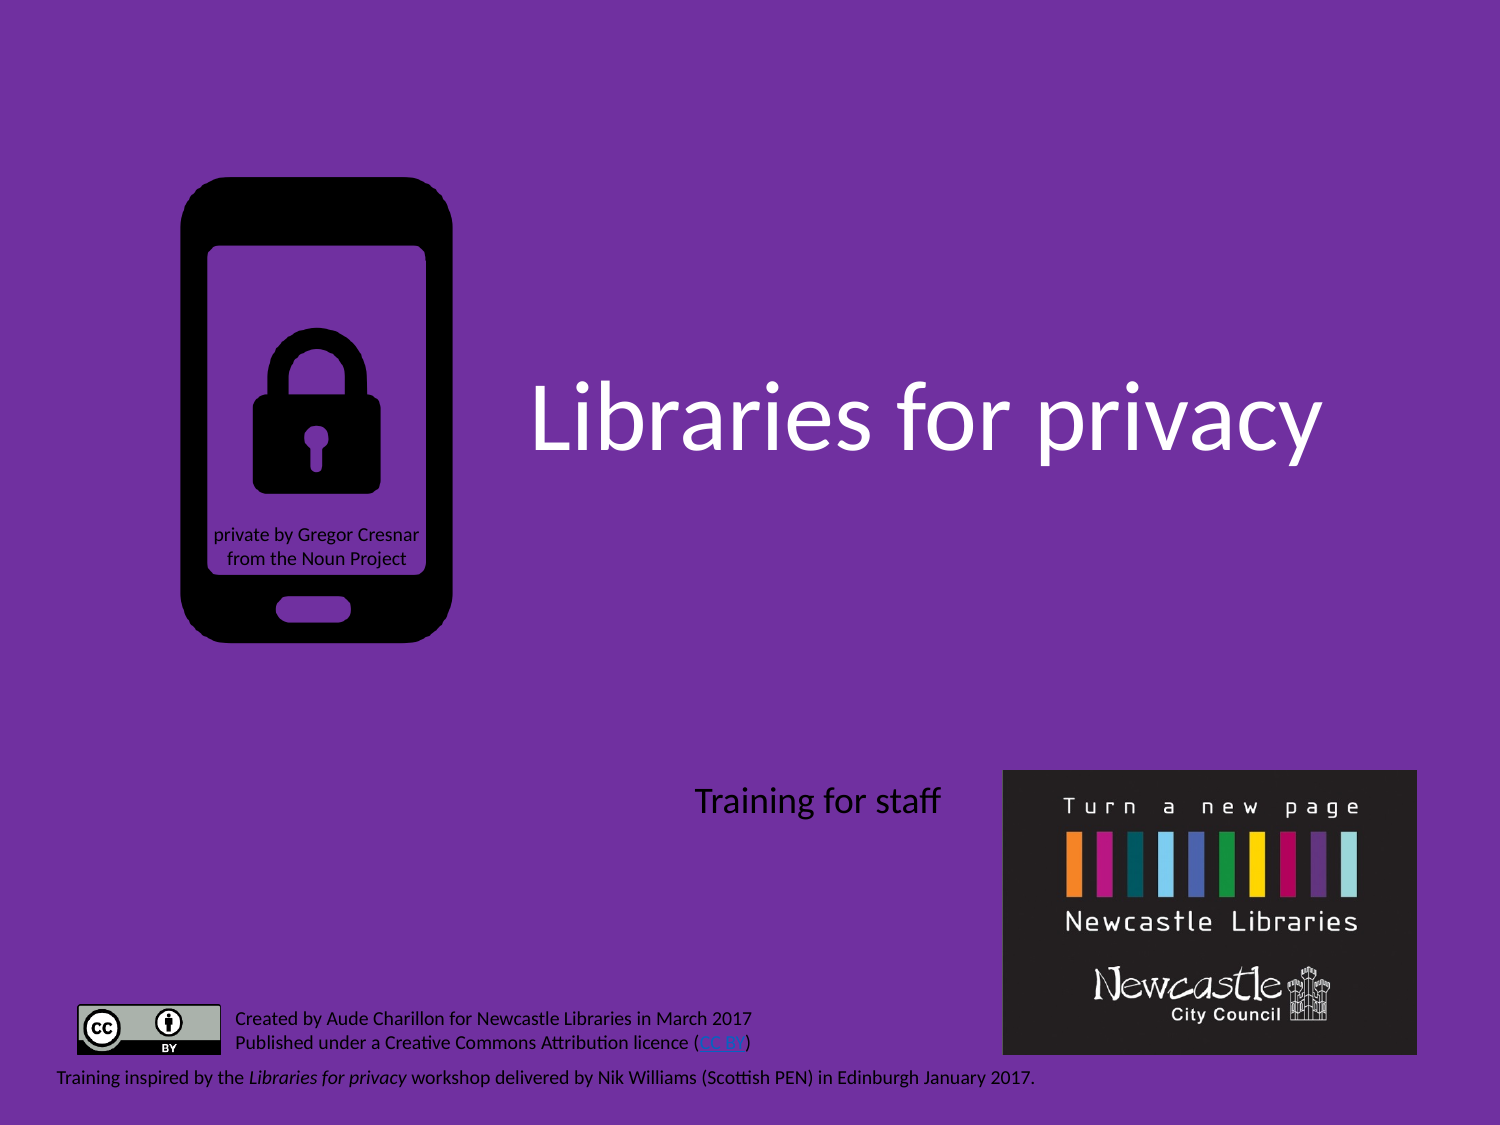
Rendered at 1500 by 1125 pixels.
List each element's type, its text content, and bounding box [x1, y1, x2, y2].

text_box Training for staff [679, 768, 974, 829]
picture [1002, 770, 1417, 1055]
picture [77, 1004, 221, 1055]
text_box Training inspired by the Libraries for privacy workshop delivered by Nik Williams (Scottish PEN) in Edinburgh January 2017. [41, 1057, 1118, 1096]
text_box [149, 155, 485, 668]
text_box Libraries for privacy [514, 343, 1360, 478]
text_box Created by Aude Charillon for Newcastle Libraries in March 2017 Published under a Creative Commons Attribution licence (CC BY) [220, 998, 838, 1057]
